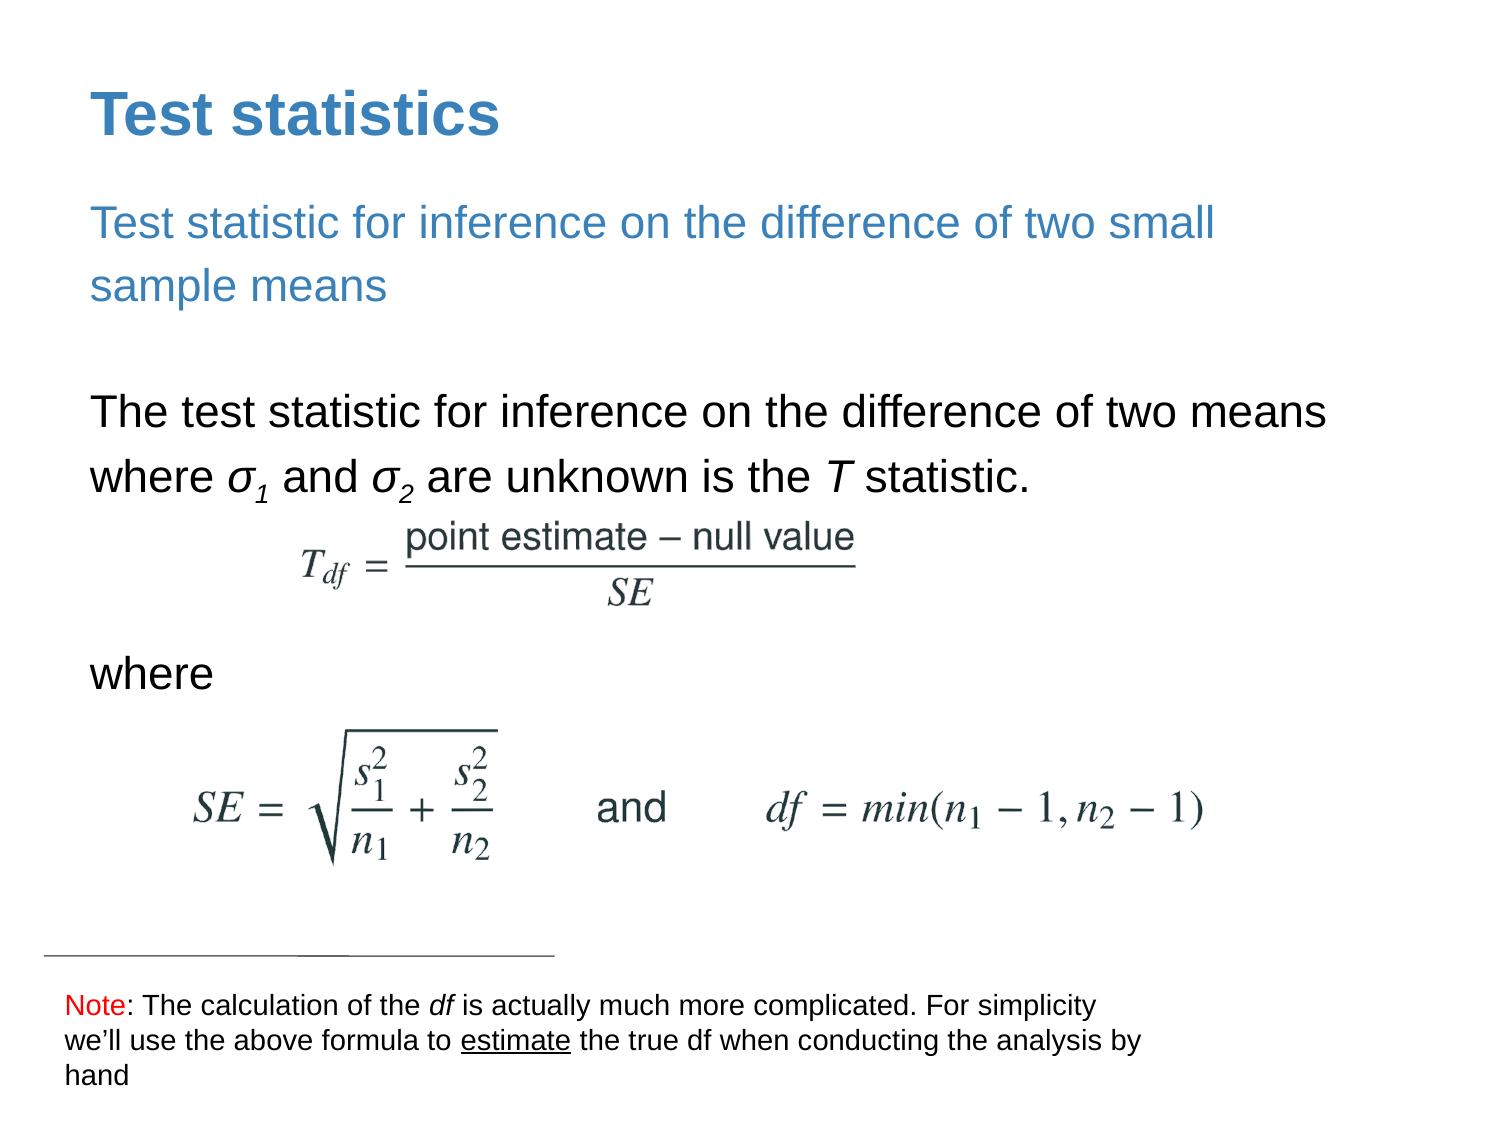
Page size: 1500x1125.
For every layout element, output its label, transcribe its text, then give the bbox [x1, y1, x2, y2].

text_box Note: The calculation of the df is actually much more complicated. For simplicity we’ll use the above formula to estimate the true df when conducting the analysis by hand [49, 971, 1174, 1030]
text_box Test statistics [74, 47, 1425, 163]
picture [178, 714, 1223, 878]
text_box Test statistic for inference on the difference of two small sample means The test statistic for inference on the difference of two means where σ1 and σ2 are unknown is the T statistic. where [74, 169, 1359, 880]
picture [296, 513, 861, 621]
